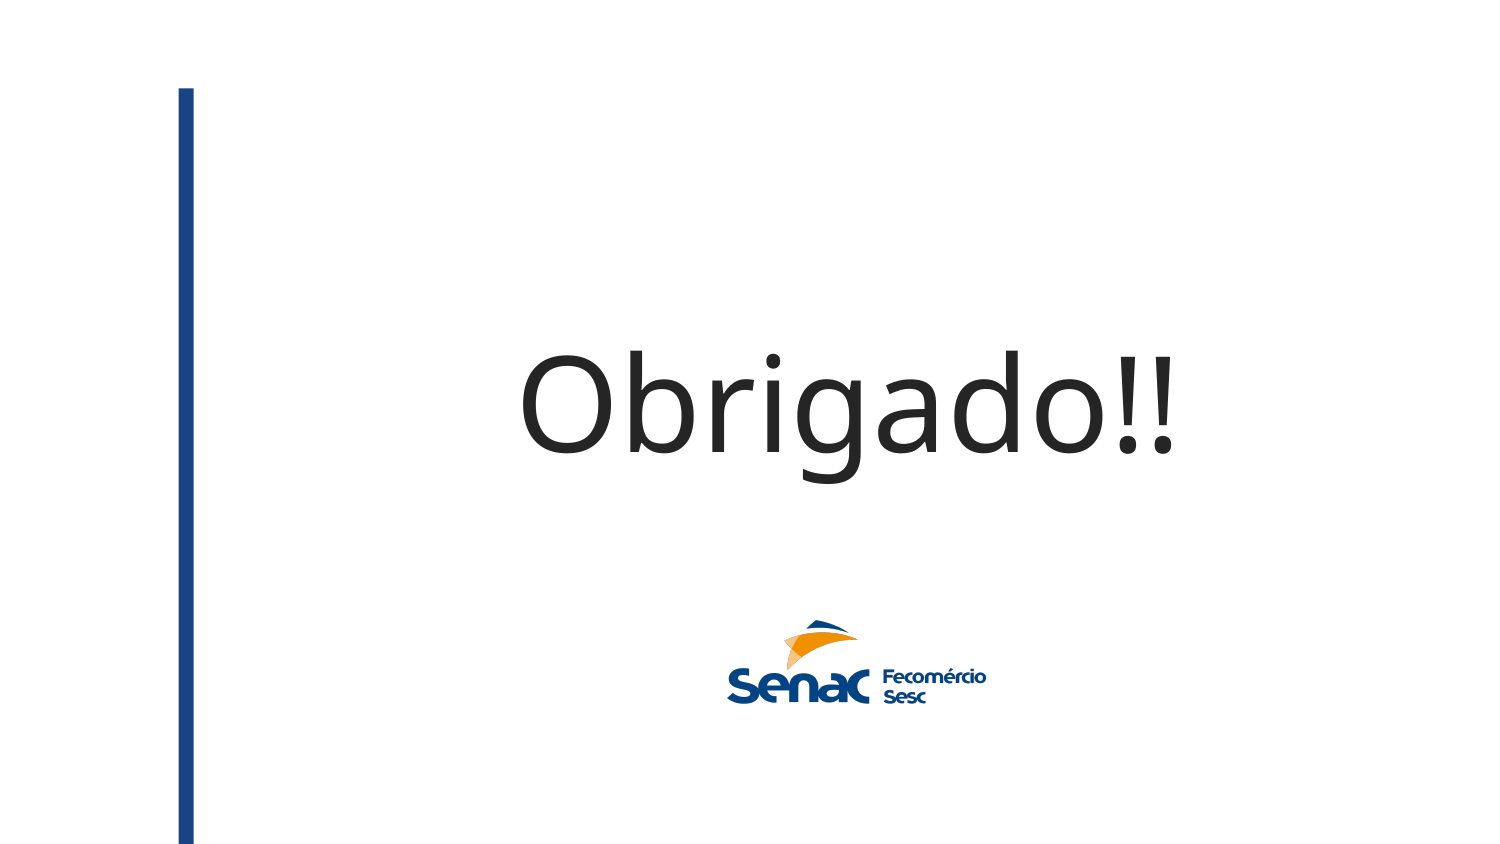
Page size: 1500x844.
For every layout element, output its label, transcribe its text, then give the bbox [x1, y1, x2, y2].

title Obrigado!! [345, 303, 1352, 494]
picture [727, 619, 986, 704]
